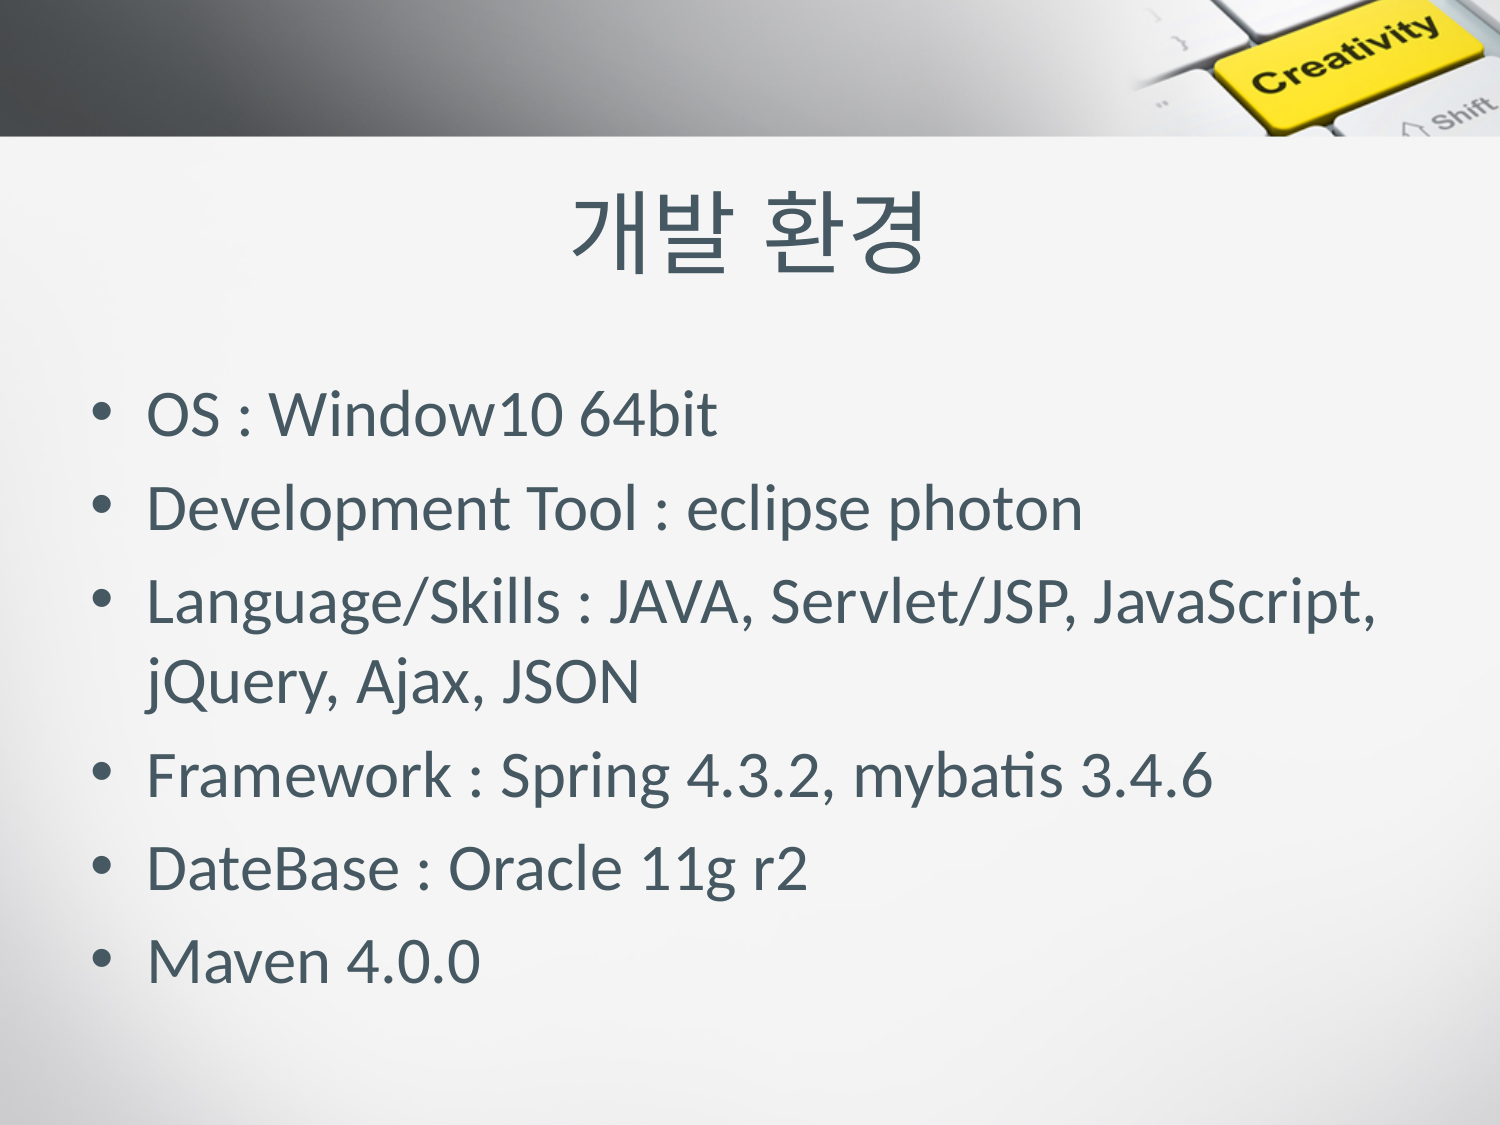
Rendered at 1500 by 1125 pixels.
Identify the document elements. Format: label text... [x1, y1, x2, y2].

list OS : Window10 64bit Development Tool : eclipse photon Language/Skills : JAVA, Servlet/JSP, JavaScript, jQuery, Ajax, JSON Framework : Spring 4.3.2, mybatis 3.4.6 DateBase : Oracle 11g r2 Maven 4.0.0 [75, 362, 1425, 1005]
title 개발 환경 [75, 137, 1425, 325]
picture [0, 0, 1500, 1125]
